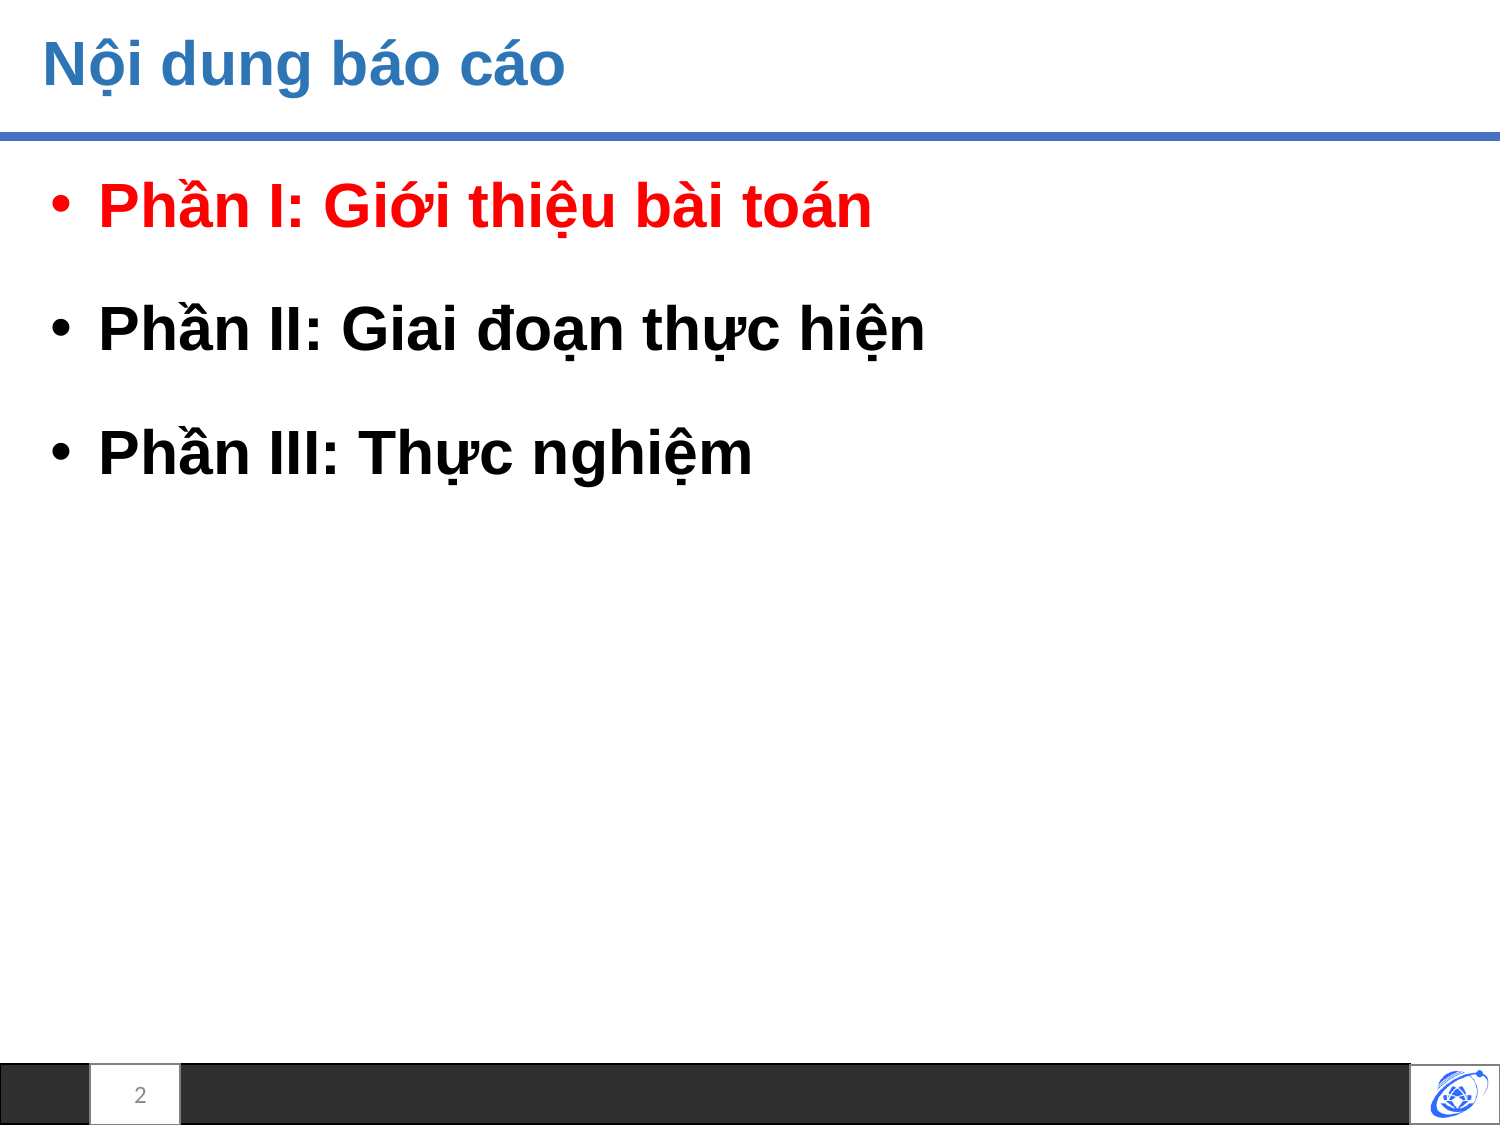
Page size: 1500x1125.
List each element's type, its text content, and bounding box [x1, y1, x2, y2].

title Nội dung báo cáo [27, 23, 1376, 108]
picture [1426, 1053, 1495, 1125]
slide_number 2 [95, 1063, 162, 1124]
list Phần I: Giới thiệu bài toán Phần II: Giai đoạn thực hiện Phần III: Thực nghiệm [35, 165, 1446, 1034]
